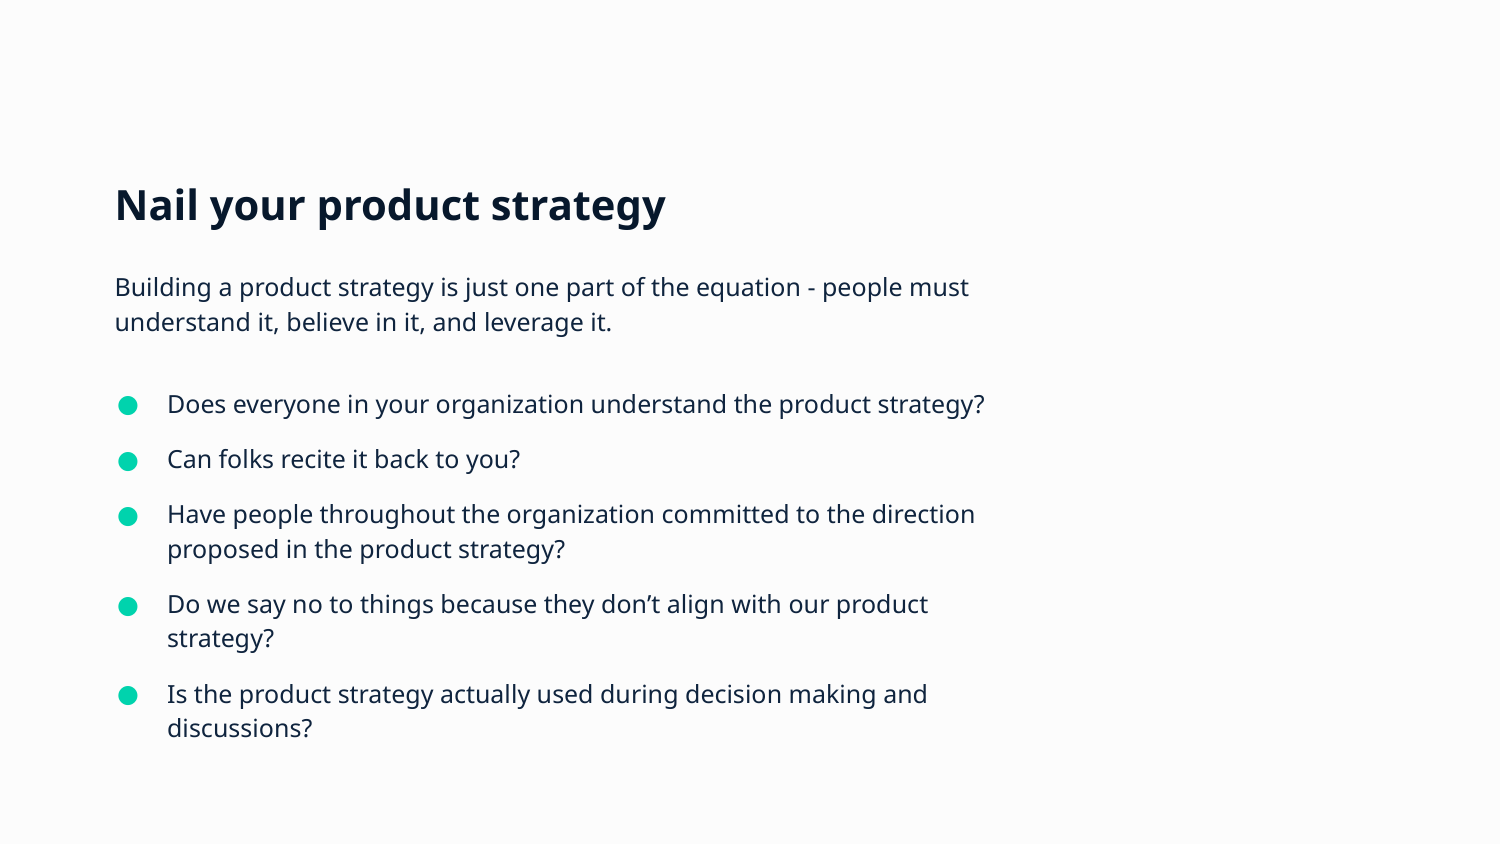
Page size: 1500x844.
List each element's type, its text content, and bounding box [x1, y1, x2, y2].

list Does everyone in your organization understand the product strategy? Can folks recite it back to you? Have people throughout the organization committed to the direction proposed in the product strategy? Do we say no to things because they don’t align with our product strategy? Is the product strategy actually used during decision making and discussions? [99, 379, 1035, 662]
title Nail your product strategy [99, 164, 1318, 253]
list Building a product strategy is just one part of the equation - people must understand it, believe in it, and leverage it. [99, 252, 1111, 379]
